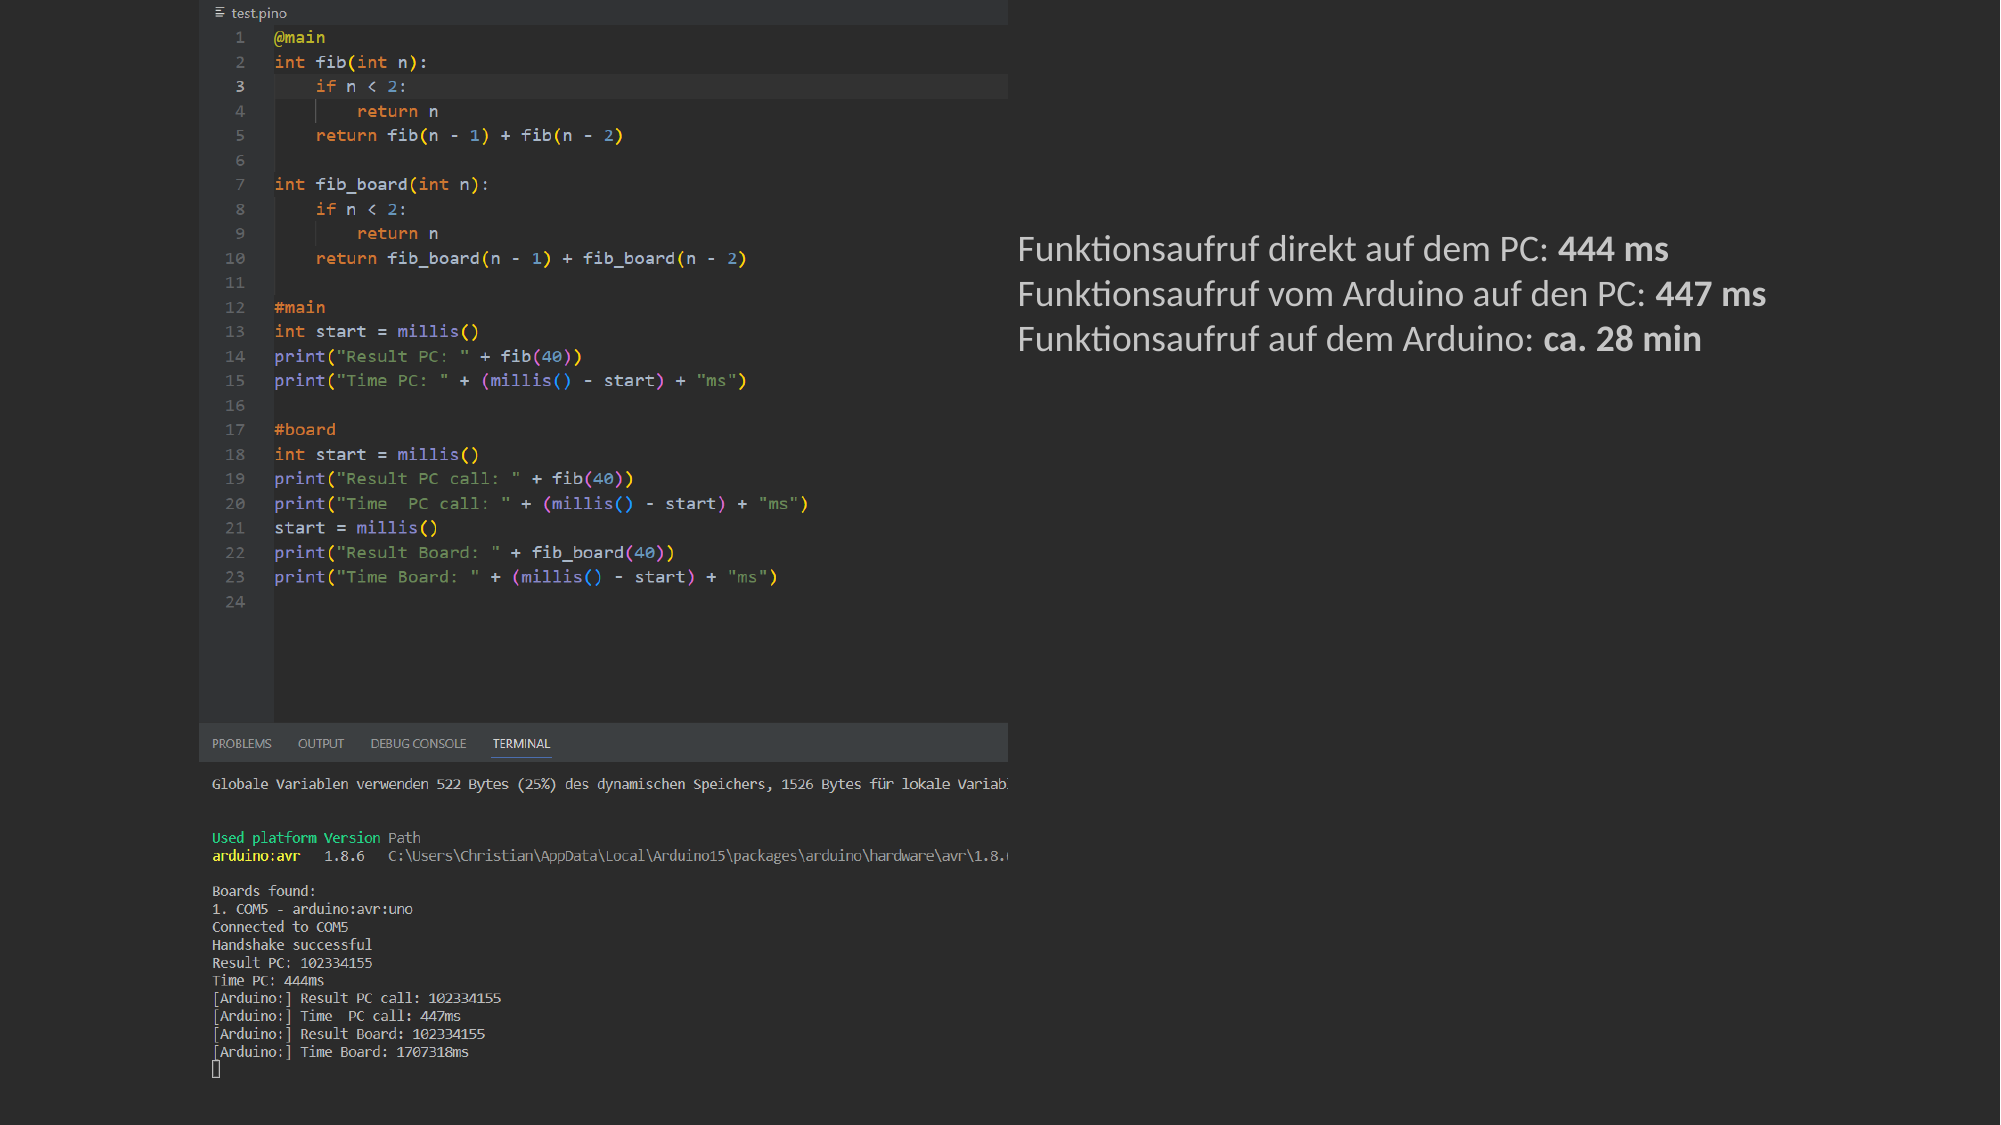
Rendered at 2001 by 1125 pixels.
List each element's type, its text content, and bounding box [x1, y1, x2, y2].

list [198, 0, 1008, 1125]
text_box Funktionsaufruf direkt auf dem PC: 444 ms Funktionsaufruf vom Arduino auf den PC: 447 ms Funktionsaufruf auf dem Arduino: ca. 28 min [1008, 216, 1801, 367]
